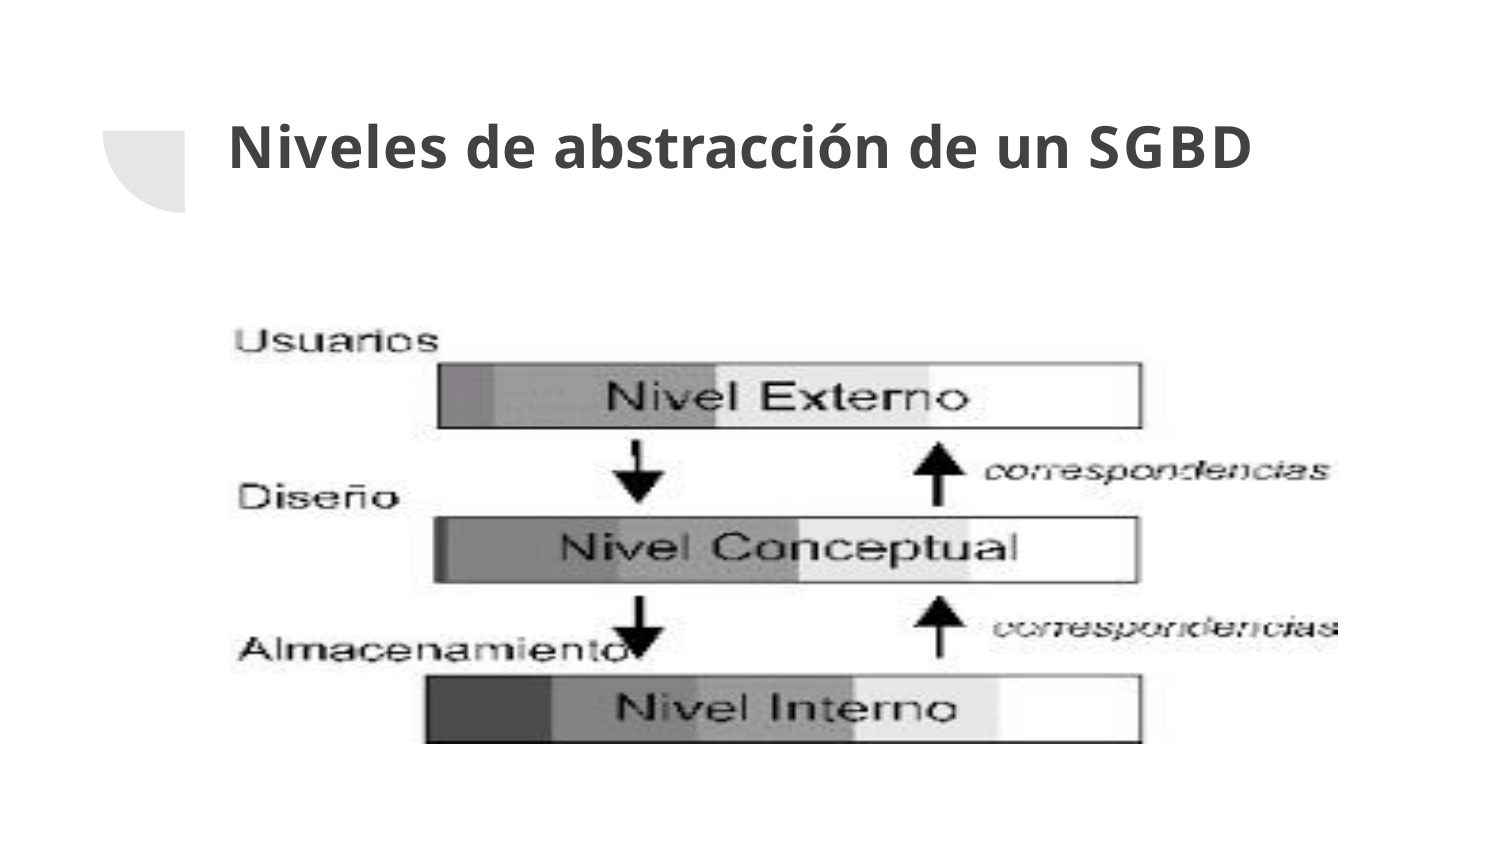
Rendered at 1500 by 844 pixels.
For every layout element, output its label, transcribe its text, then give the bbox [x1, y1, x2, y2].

picture [229, 326, 1338, 744]
title Niveles de abstracción de un SGBD [225, 107, 1331, 251]
